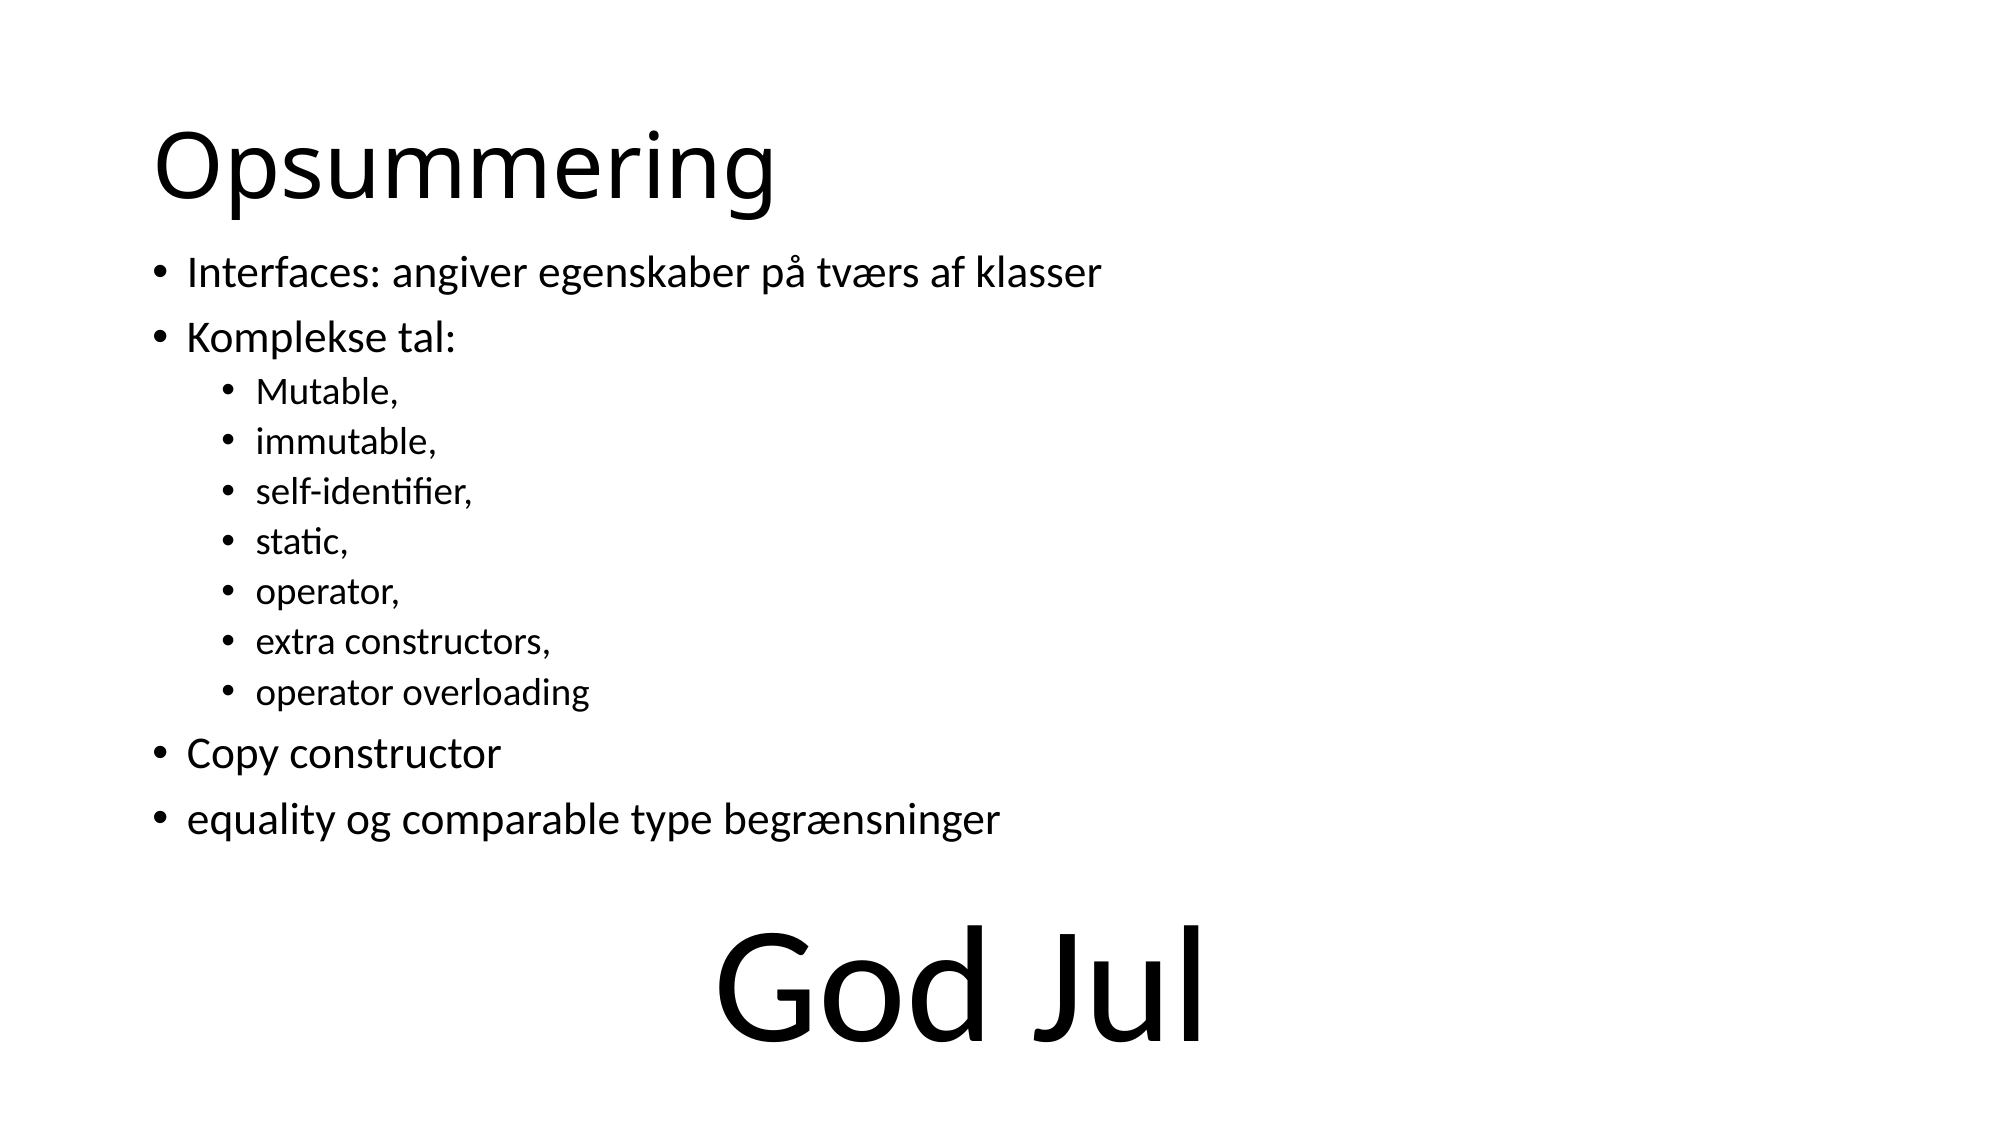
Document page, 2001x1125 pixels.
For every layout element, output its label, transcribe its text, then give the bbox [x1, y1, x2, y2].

text_box God Jul [699, 867, 1227, 1083]
list Interfaces: angiver egenskaber på tværs af klasser Komplekse tal: Mutable, immutable, self-identifier, static, operator, extra constructors, operator overloading Copy constructor equality og comparable type begrænsninger [137, 240, 1863, 856]
title Opsummering [137, 59, 1863, 240]
